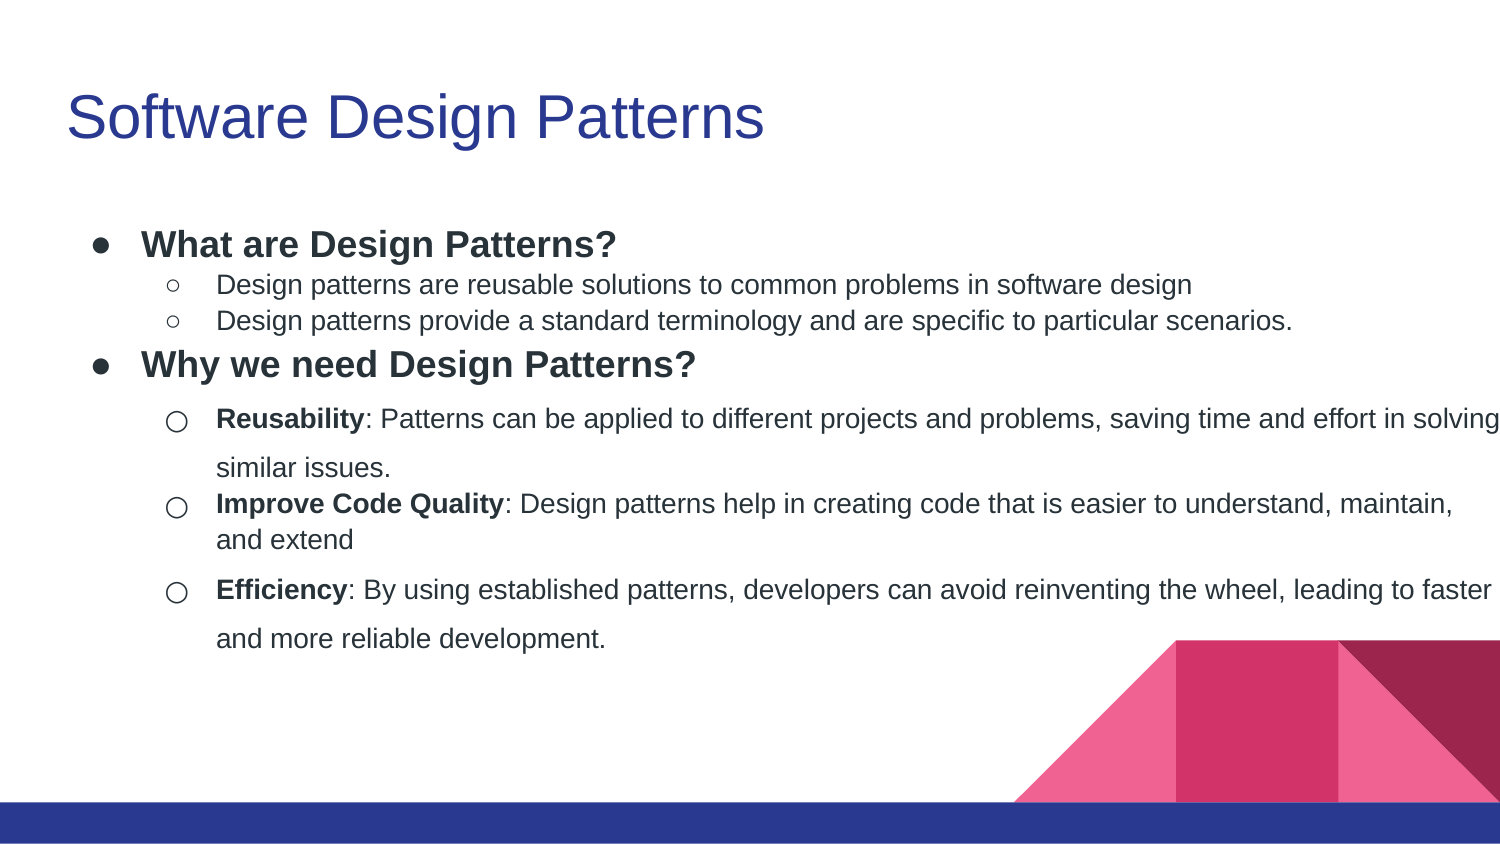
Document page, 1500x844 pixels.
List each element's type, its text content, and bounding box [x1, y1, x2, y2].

list What are Design Patterns? Design patterns are reusable solutions to common problems in software design Design patterns provide a standard terminology and are specific to particular scenarios. Why we need Design Patterns? Reusability: Patterns can be applied to different projects and problems, saving time and effort in solving similar issues. Improve Code Quality: Design patterns help in creating code that is easier to understand, maintain, and extend Efficiency: By using established patterns, developers can avoid reinventing the wheel, leading to faster and more reliable development. [51, 201, 1500, 803]
title Software Design Patterns [51, 67, 1449, 167]
